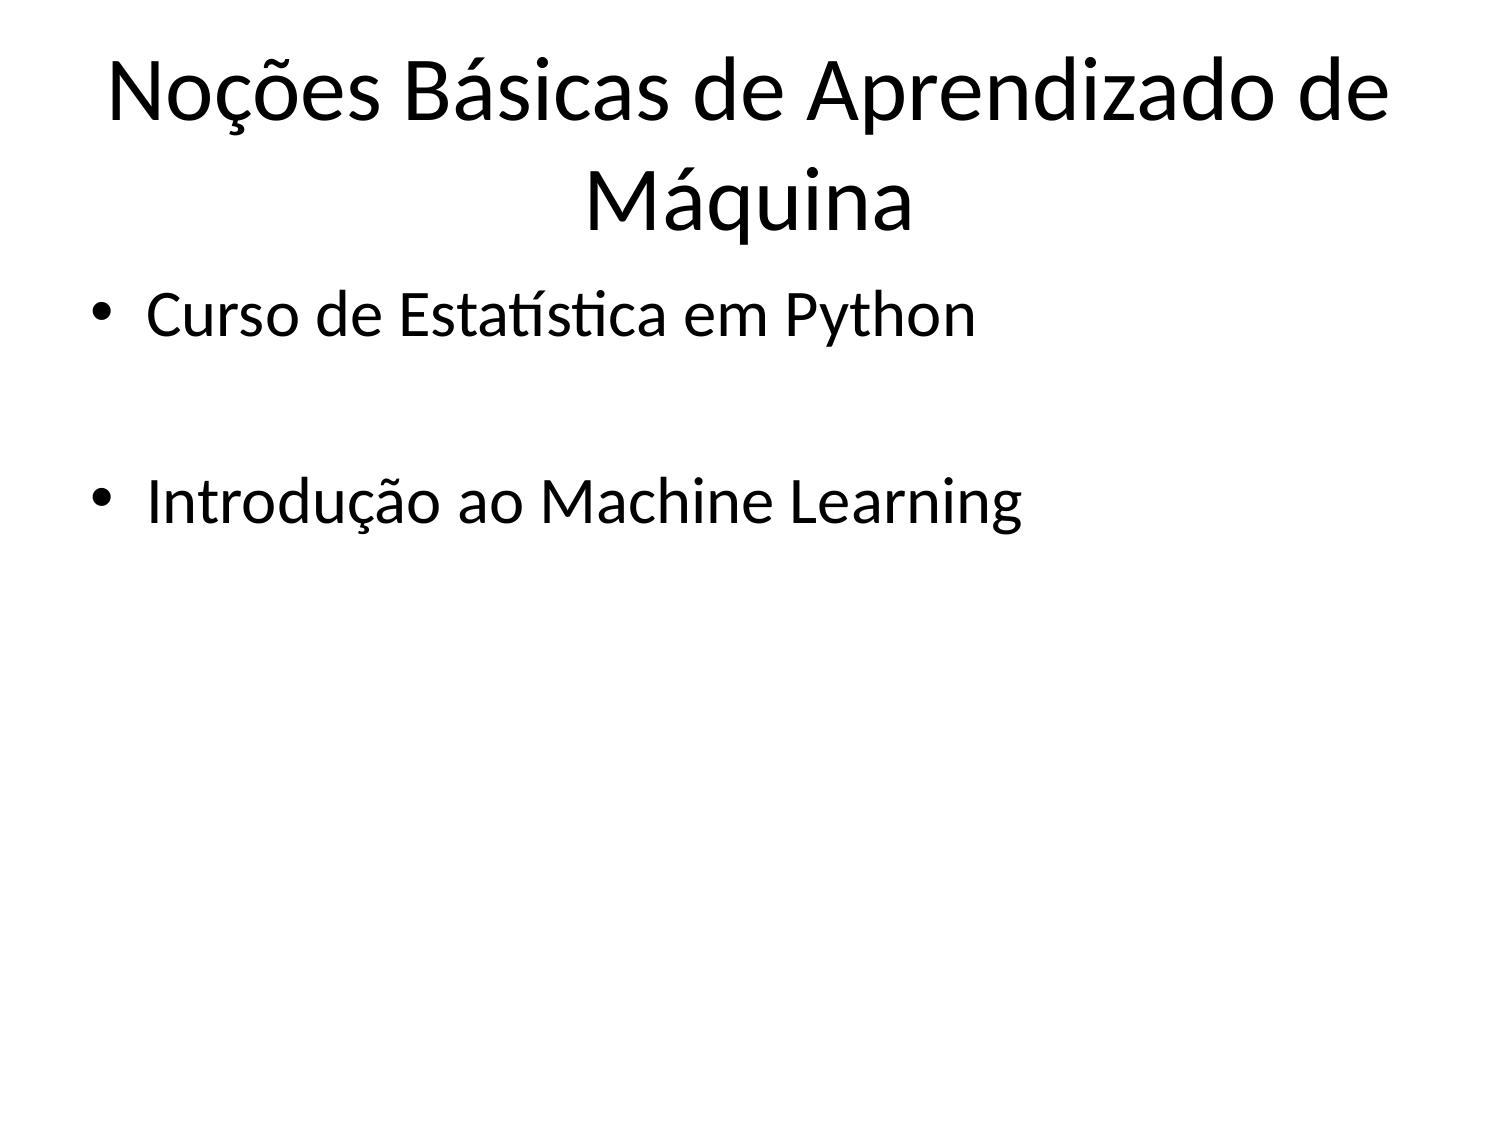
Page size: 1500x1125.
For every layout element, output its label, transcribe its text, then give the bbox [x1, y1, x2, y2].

list Curso de Estatística em Python Introdução ao Machine Learning [75, 262, 1425, 1005]
title Noções Básicas de Aprendizado de Máquina [75, 45, 1425, 233]
